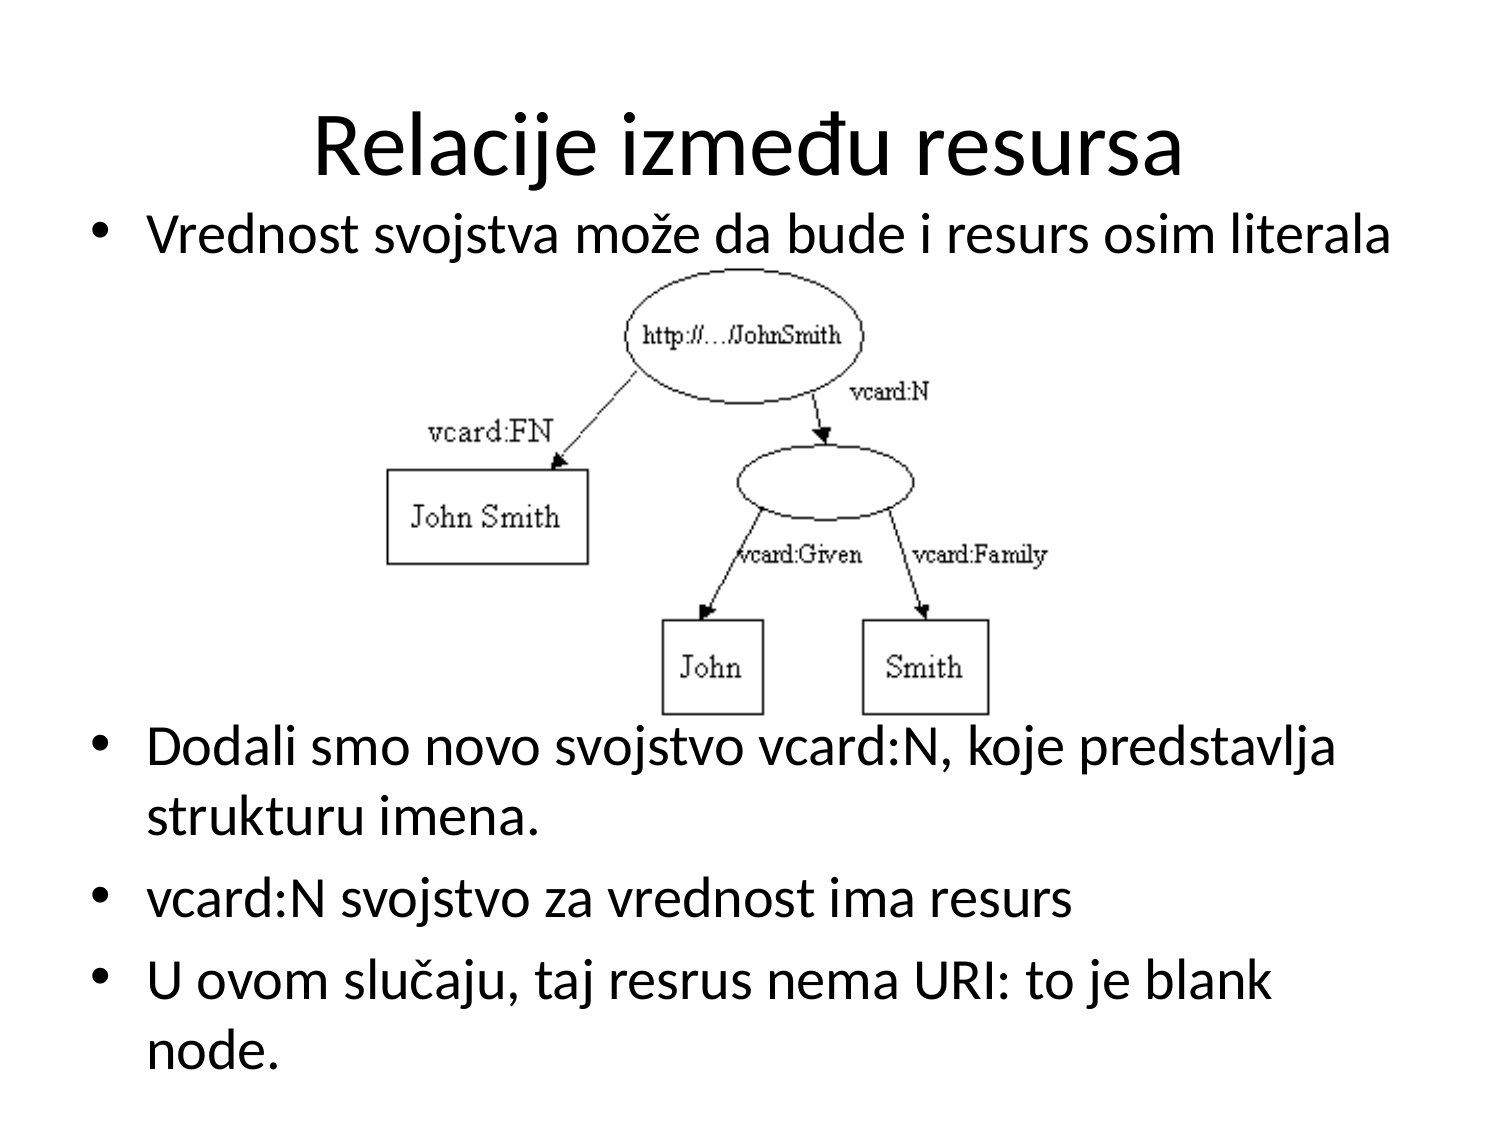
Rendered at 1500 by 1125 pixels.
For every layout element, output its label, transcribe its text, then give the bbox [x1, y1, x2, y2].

title Relacije između resursa [75, 45, 1425, 187]
picture [362, 244, 1113, 745]
list Vrednost svojstva može da bude i resurs osim literala [75, 187, 1425, 300]
text_box Dodali smo novo svojstvo vcard:N, koje predstavlja strukturu imena. vcard:N svojstvo za vrednost ima resurs U ovom slučaju, taj resrus nema URI: to je blank node. [74, 699, 1425, 813]
